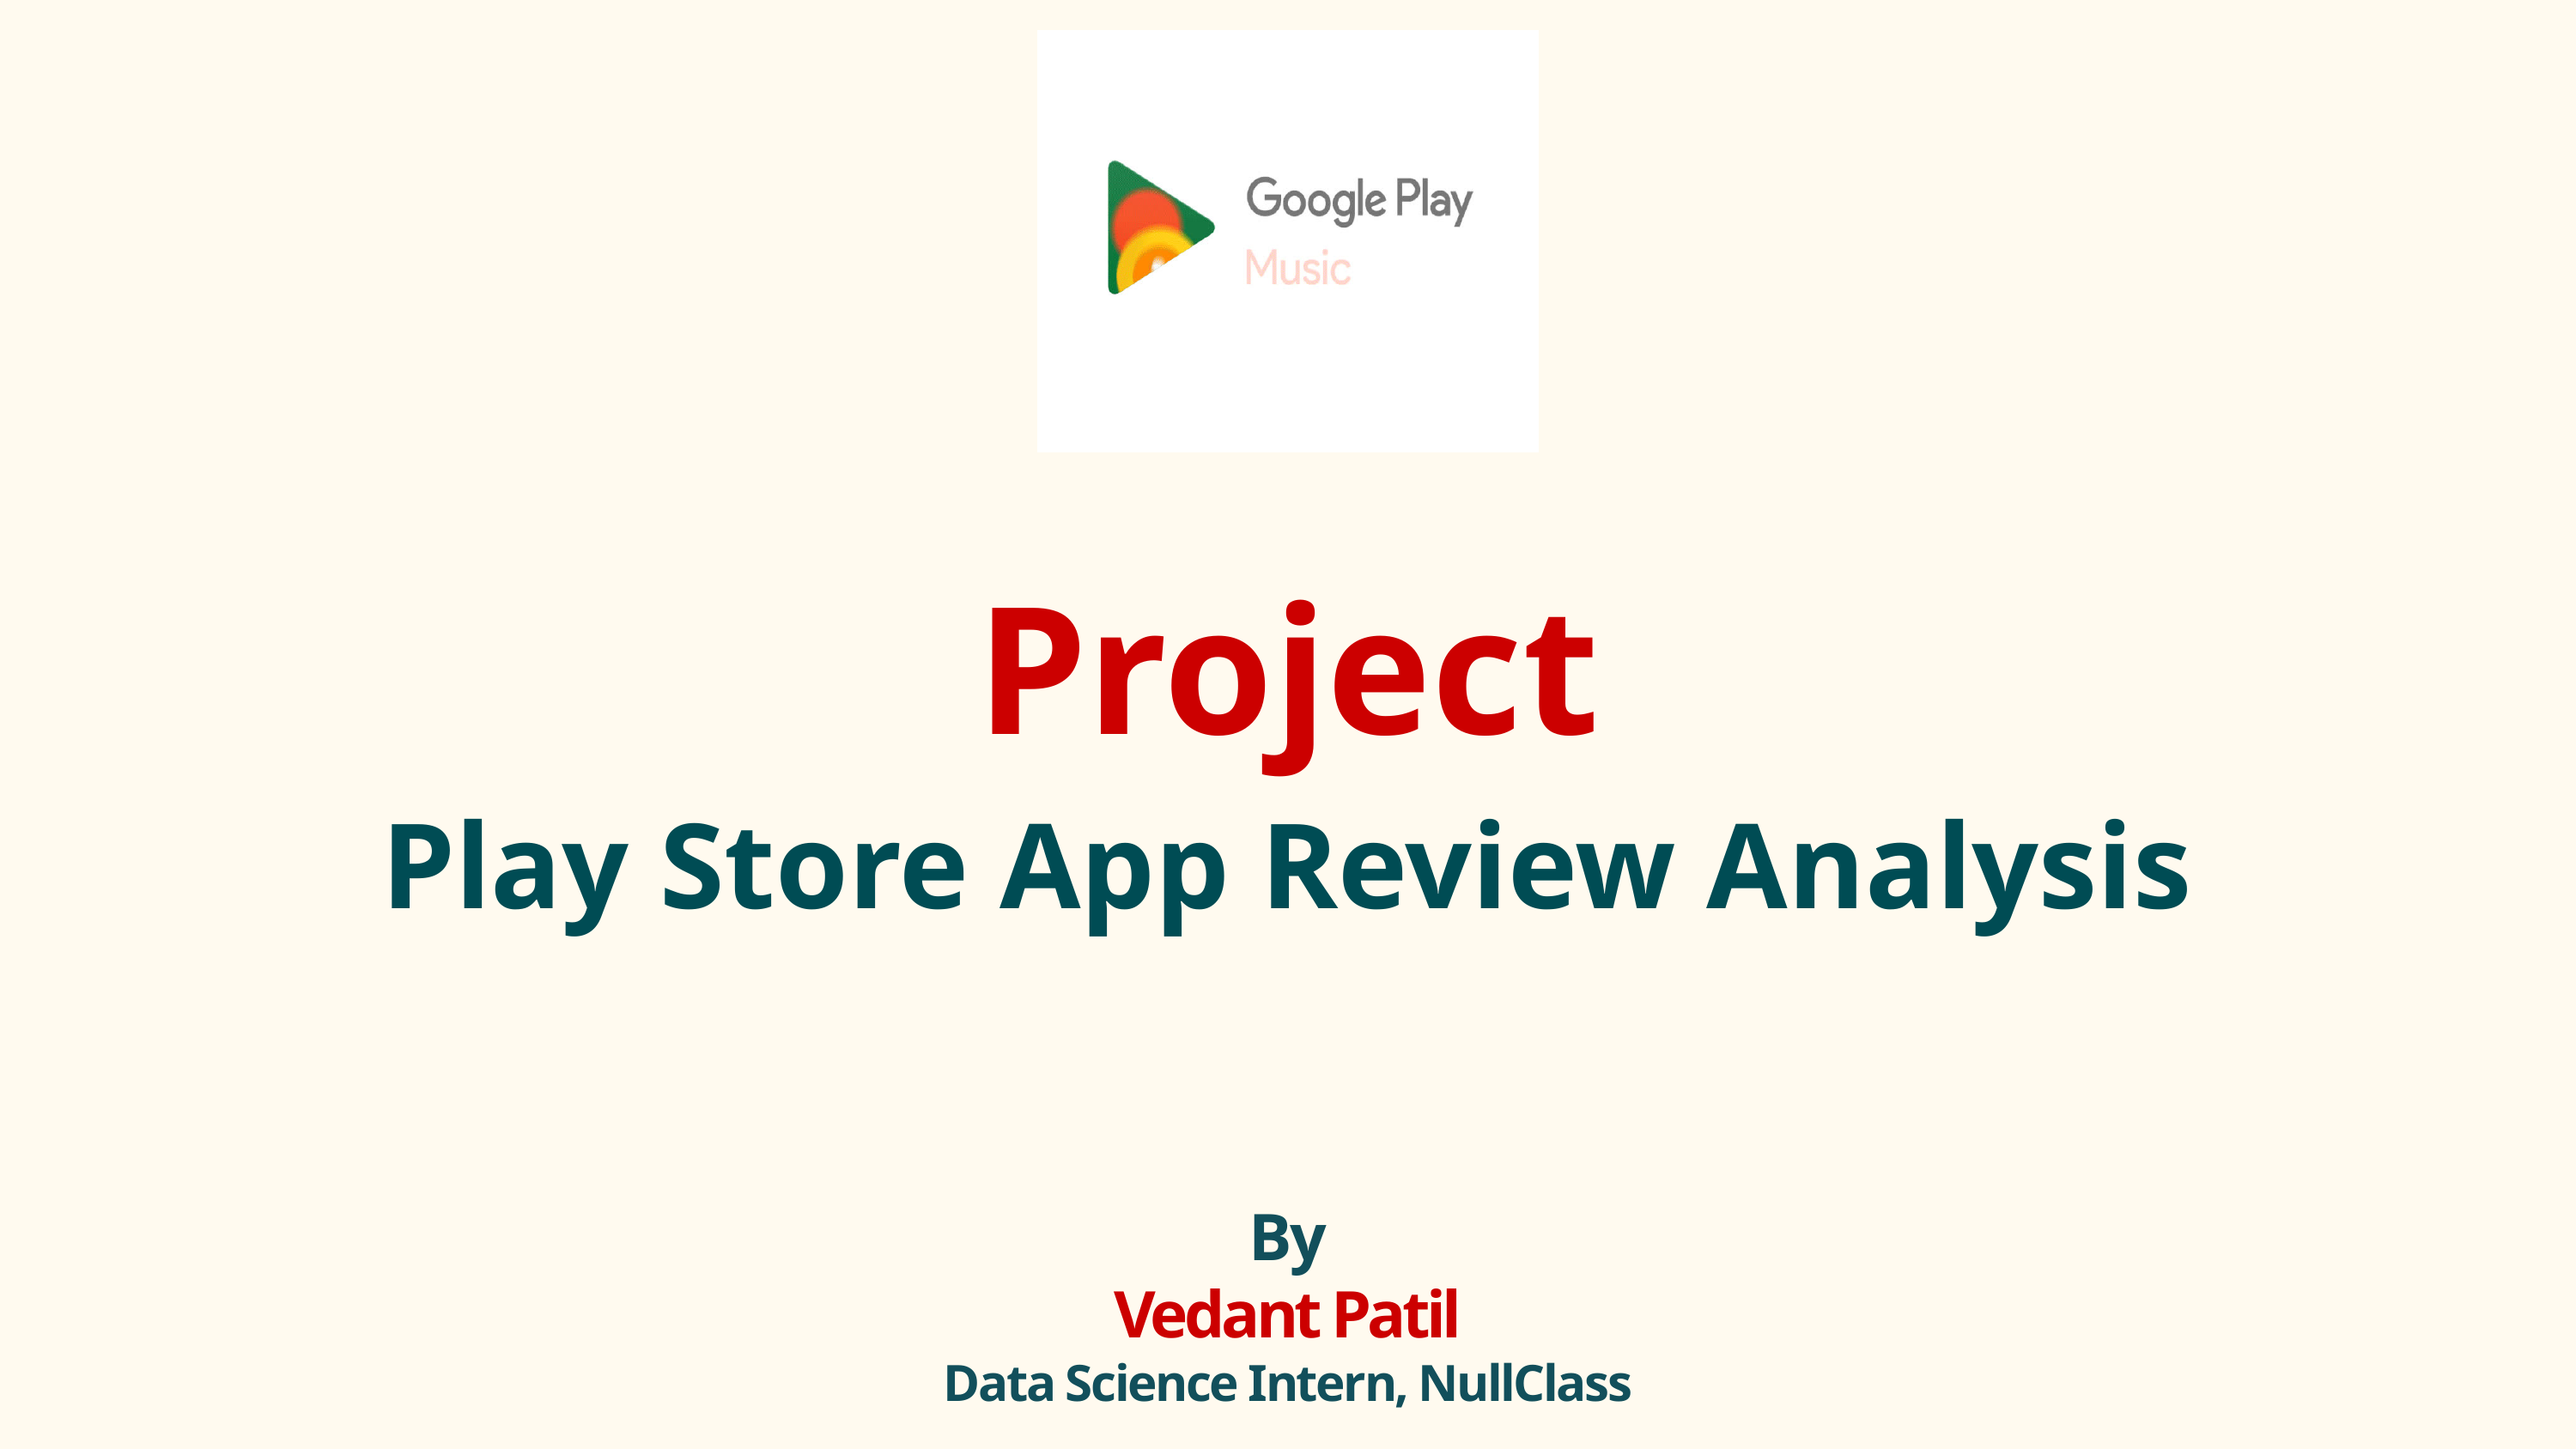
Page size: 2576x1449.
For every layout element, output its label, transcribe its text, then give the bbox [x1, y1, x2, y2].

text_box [1036, 29, 1540, 453]
text_box Project Play Store App Review Analysis [37, 557, 2539, 932]
text_box By Vedant Patil Data Science Intern, NullClass [777, 1196, 1799, 1411]
